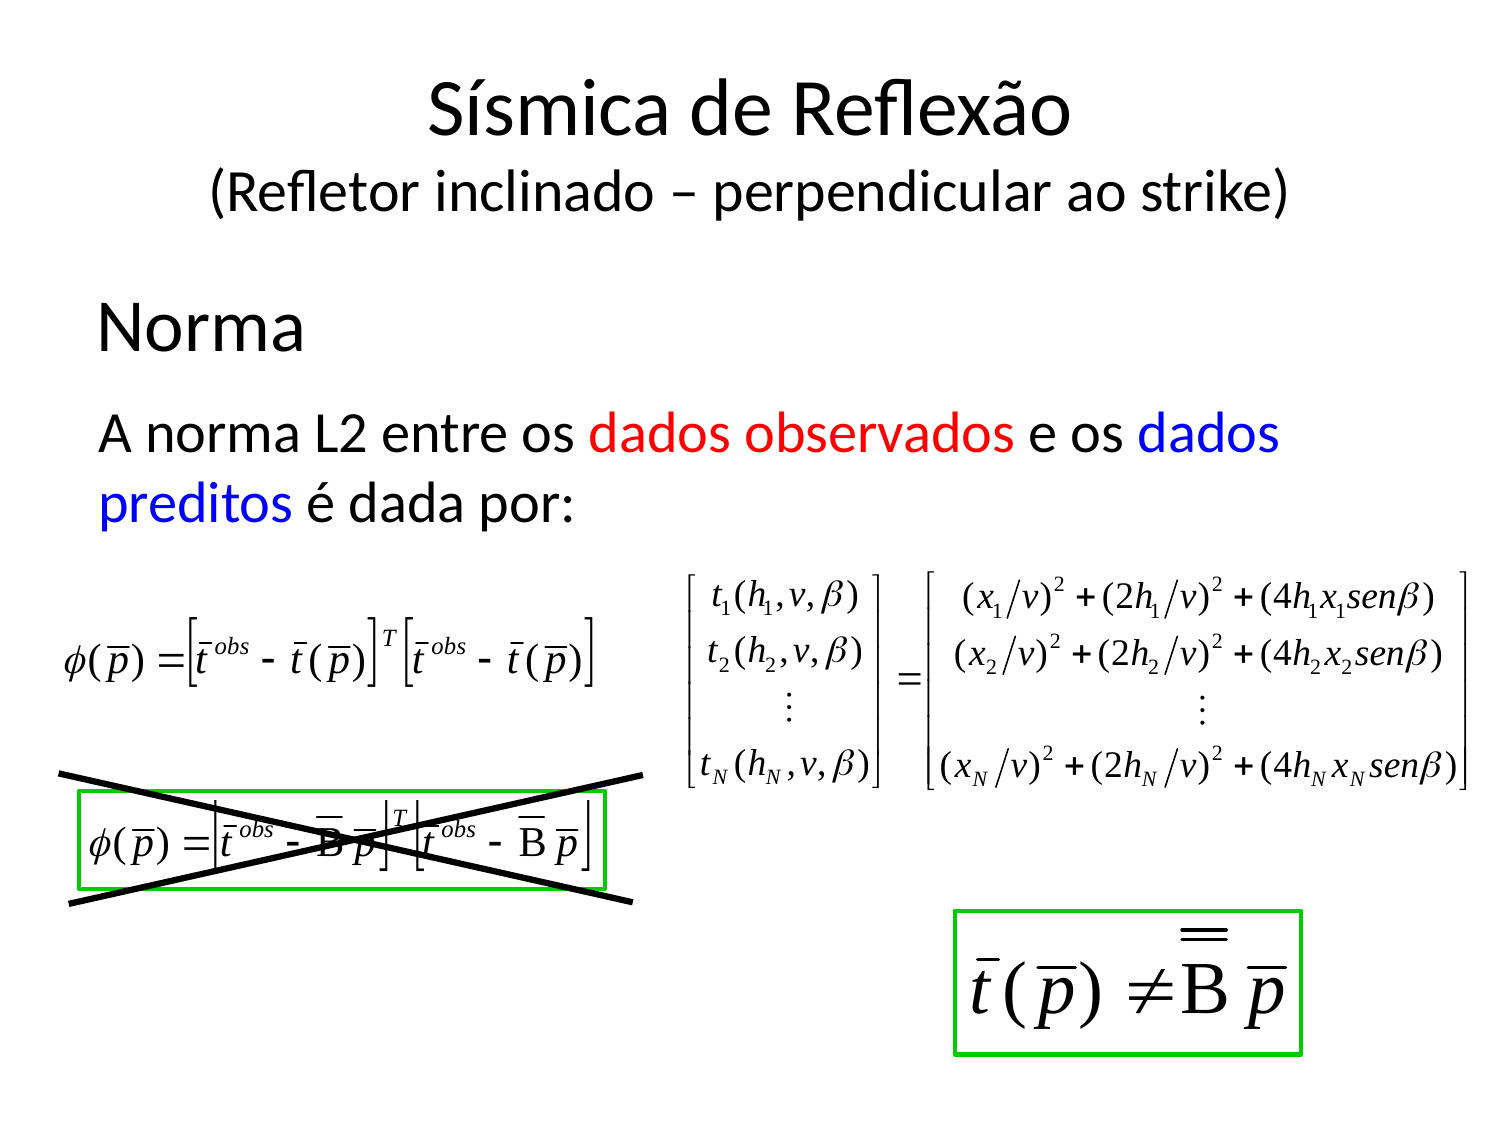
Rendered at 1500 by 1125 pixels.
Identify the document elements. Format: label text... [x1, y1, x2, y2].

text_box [68, 774, 644, 905]
text_box Norma [81, 269, 832, 375]
title Sísmica de Reflexão (Refletor inclinado – perpendicular ao strike) [75, 45, 1425, 233]
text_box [58, 773, 69, 903]
text_box [953, 909, 1303, 1057]
text_box A norma L2 entre os dados observados e os dados preditos é dada por: [83, 386, 1430, 542]
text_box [58, 616, 599, 692]
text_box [960, 913, 1305, 1046]
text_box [679, 565, 1480, 798]
